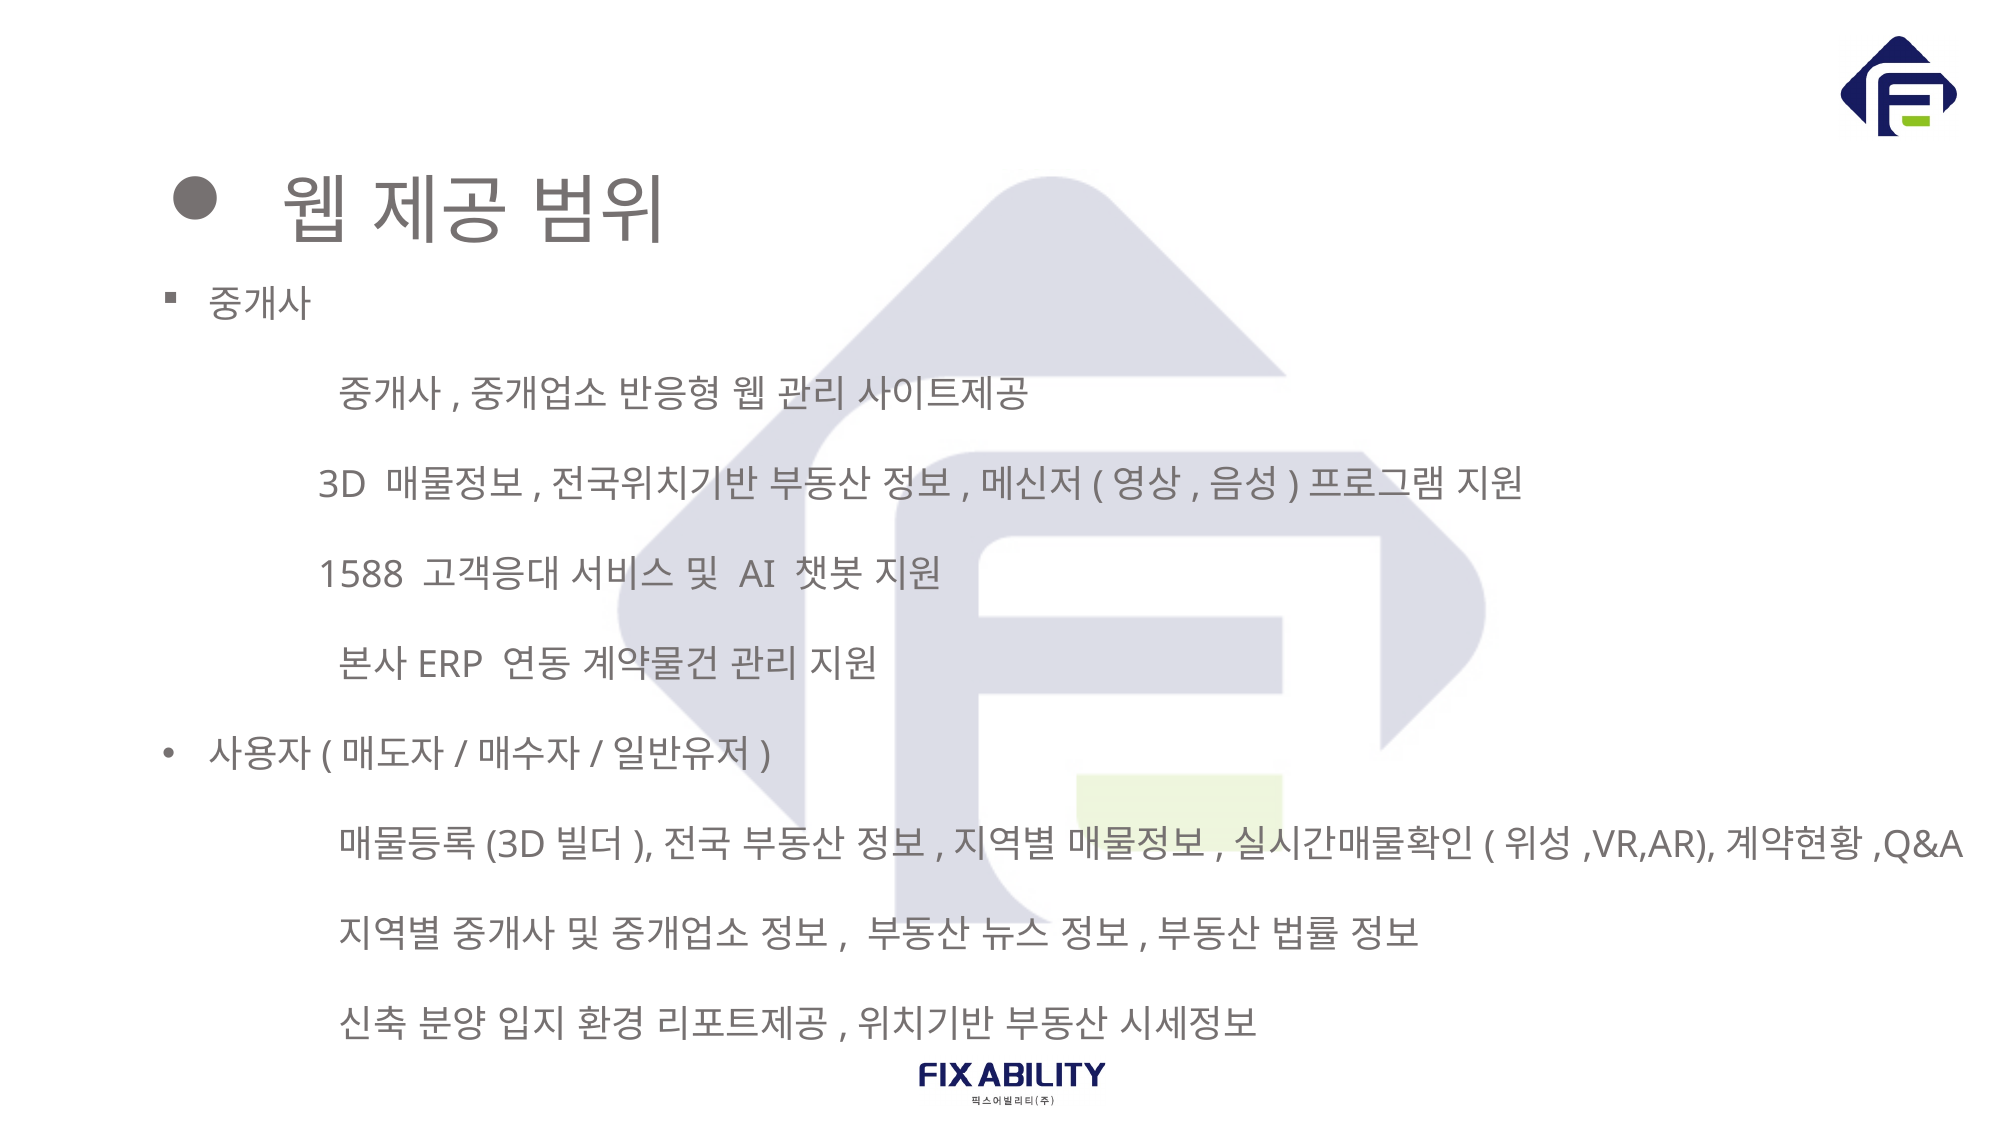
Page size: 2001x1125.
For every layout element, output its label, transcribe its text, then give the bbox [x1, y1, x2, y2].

text_box 중개사 중개사,중개업소 반응형 웹 관리 사이트제공 3D 매물정보,전국위치기반 부동산 정보,메신저(영상,음성)프로그램 지원 1588 고객응대 서비스 및 AI 챗봇 지원 본사ERP 연동 계약물건 관리 지원 사용자(매도자/매수자/일반유저) 매물등록(3D빌더),전국 부동산 정보,지역별 매물정보,실시간매물확인(위성,VR,AR),계약현황,Q&A 지역별 중개사 및 중개업소 정보, 부동산 뉴스 정보,부동산 법률 정보 신축 분양 입지 환경 리포트제공,위치기반 부동산 시세정보 [147, 272, 1979, 1053]
picture [919, 1055, 1106, 1106]
picture [1838, 35, 1959, 141]
text_box 웹 제공 범위 [152, 154, 684, 260]
